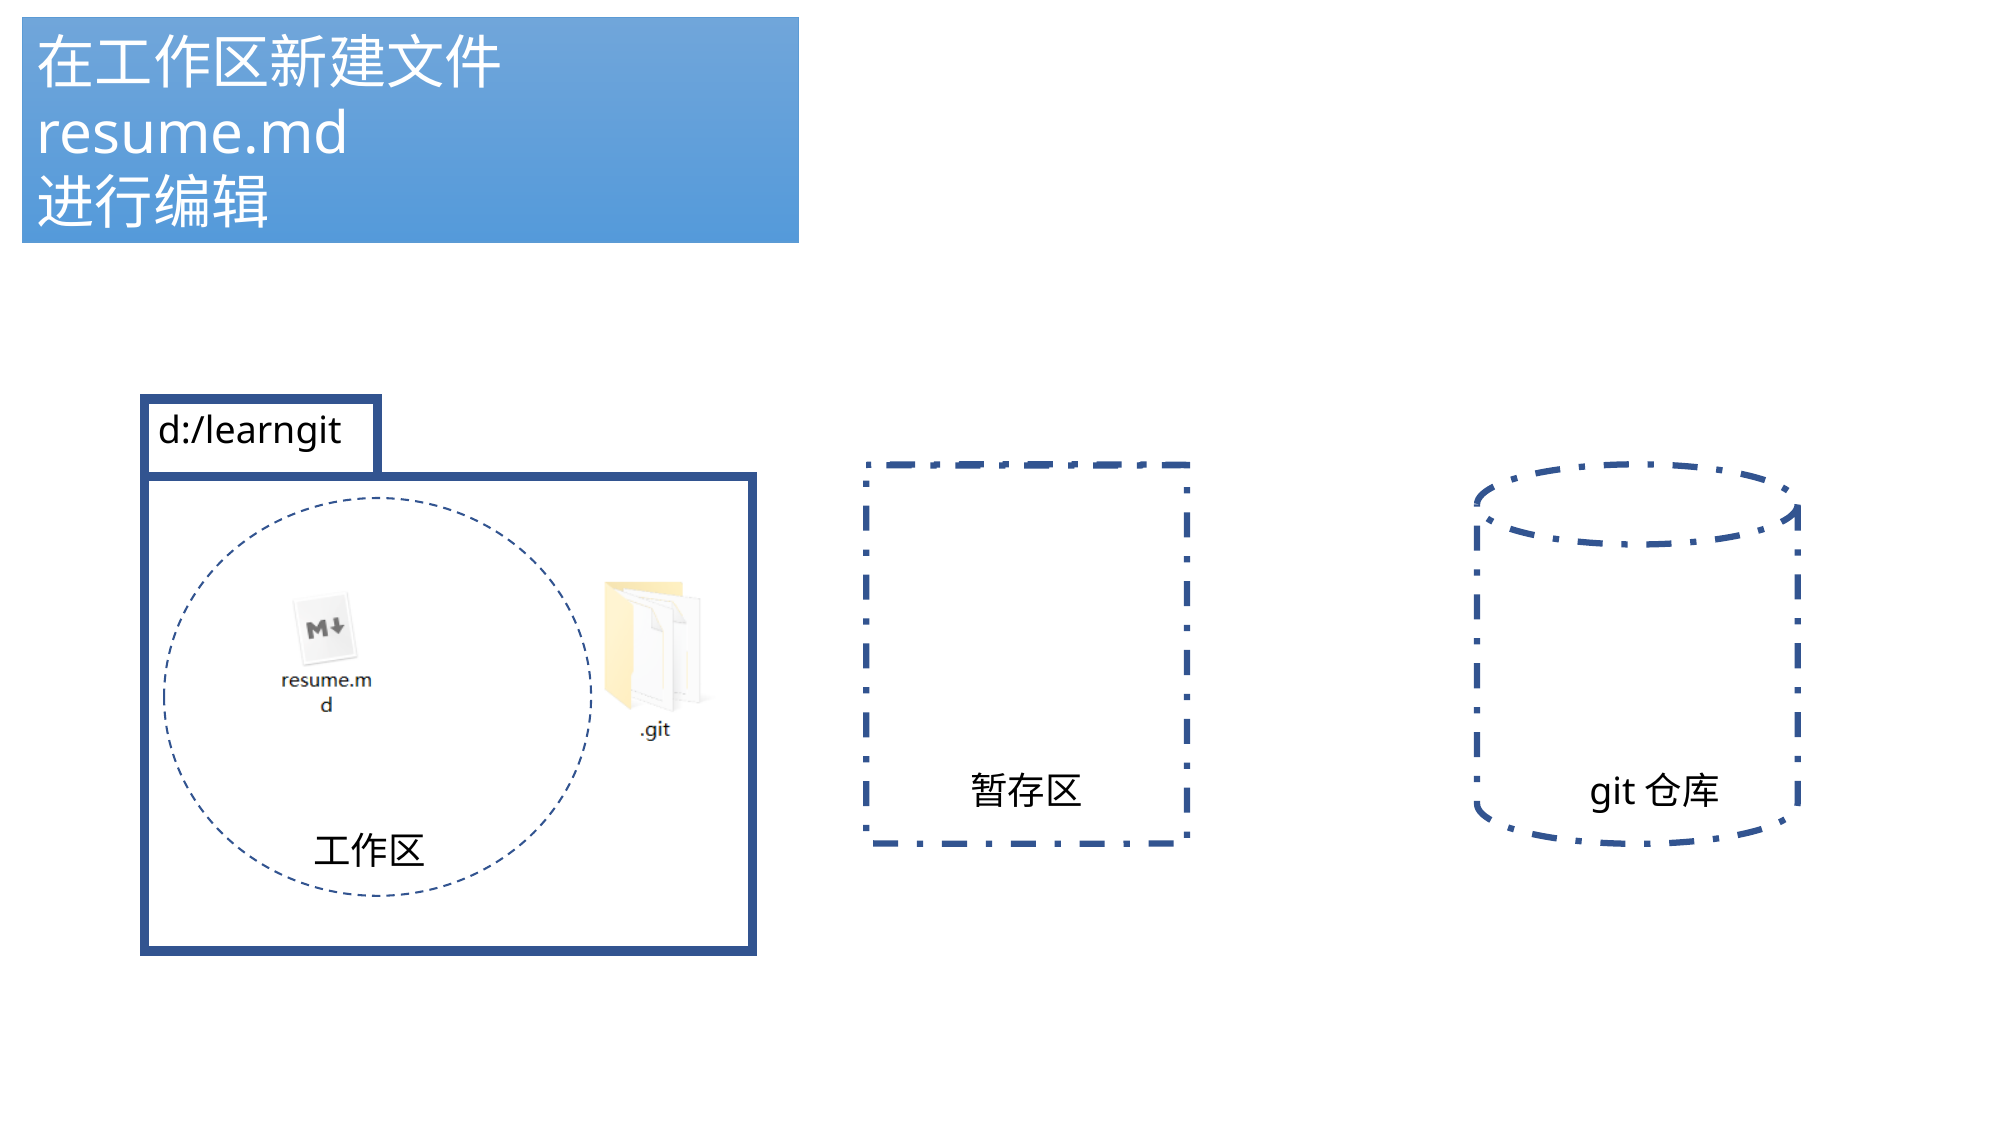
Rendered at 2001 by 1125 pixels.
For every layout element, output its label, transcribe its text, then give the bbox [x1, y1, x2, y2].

text_box [1488, 484, 1497, 491]
picture [266, 586, 390, 722]
text_box [143, 398, 379, 477]
text_box [1553, 467, 1563, 472]
text_box 在工作区新建文件 resume.md 进行编辑 [22, 17, 799, 243]
text_box [1756, 476, 1766, 482]
text_box [1689, 465, 1699, 469]
text_box git仓库 [1574, 759, 1735, 820]
picture [572, 562, 737, 747]
text_box [1778, 484, 1787, 491]
text_box [143, 475, 753, 952]
text_box 暂存区 [955, 759, 1098, 820]
text_box 工作区 [298, 819, 441, 880]
text_box [1531, 471, 1540, 476]
text_box [1475, 498, 1799, 845]
text_box [163, 496, 586, 897]
text_box [865, 463, 1188, 845]
text_box [1734, 471, 1744, 476]
text_box [1712, 467, 1722, 472]
text_box [1509, 476, 1518, 482]
